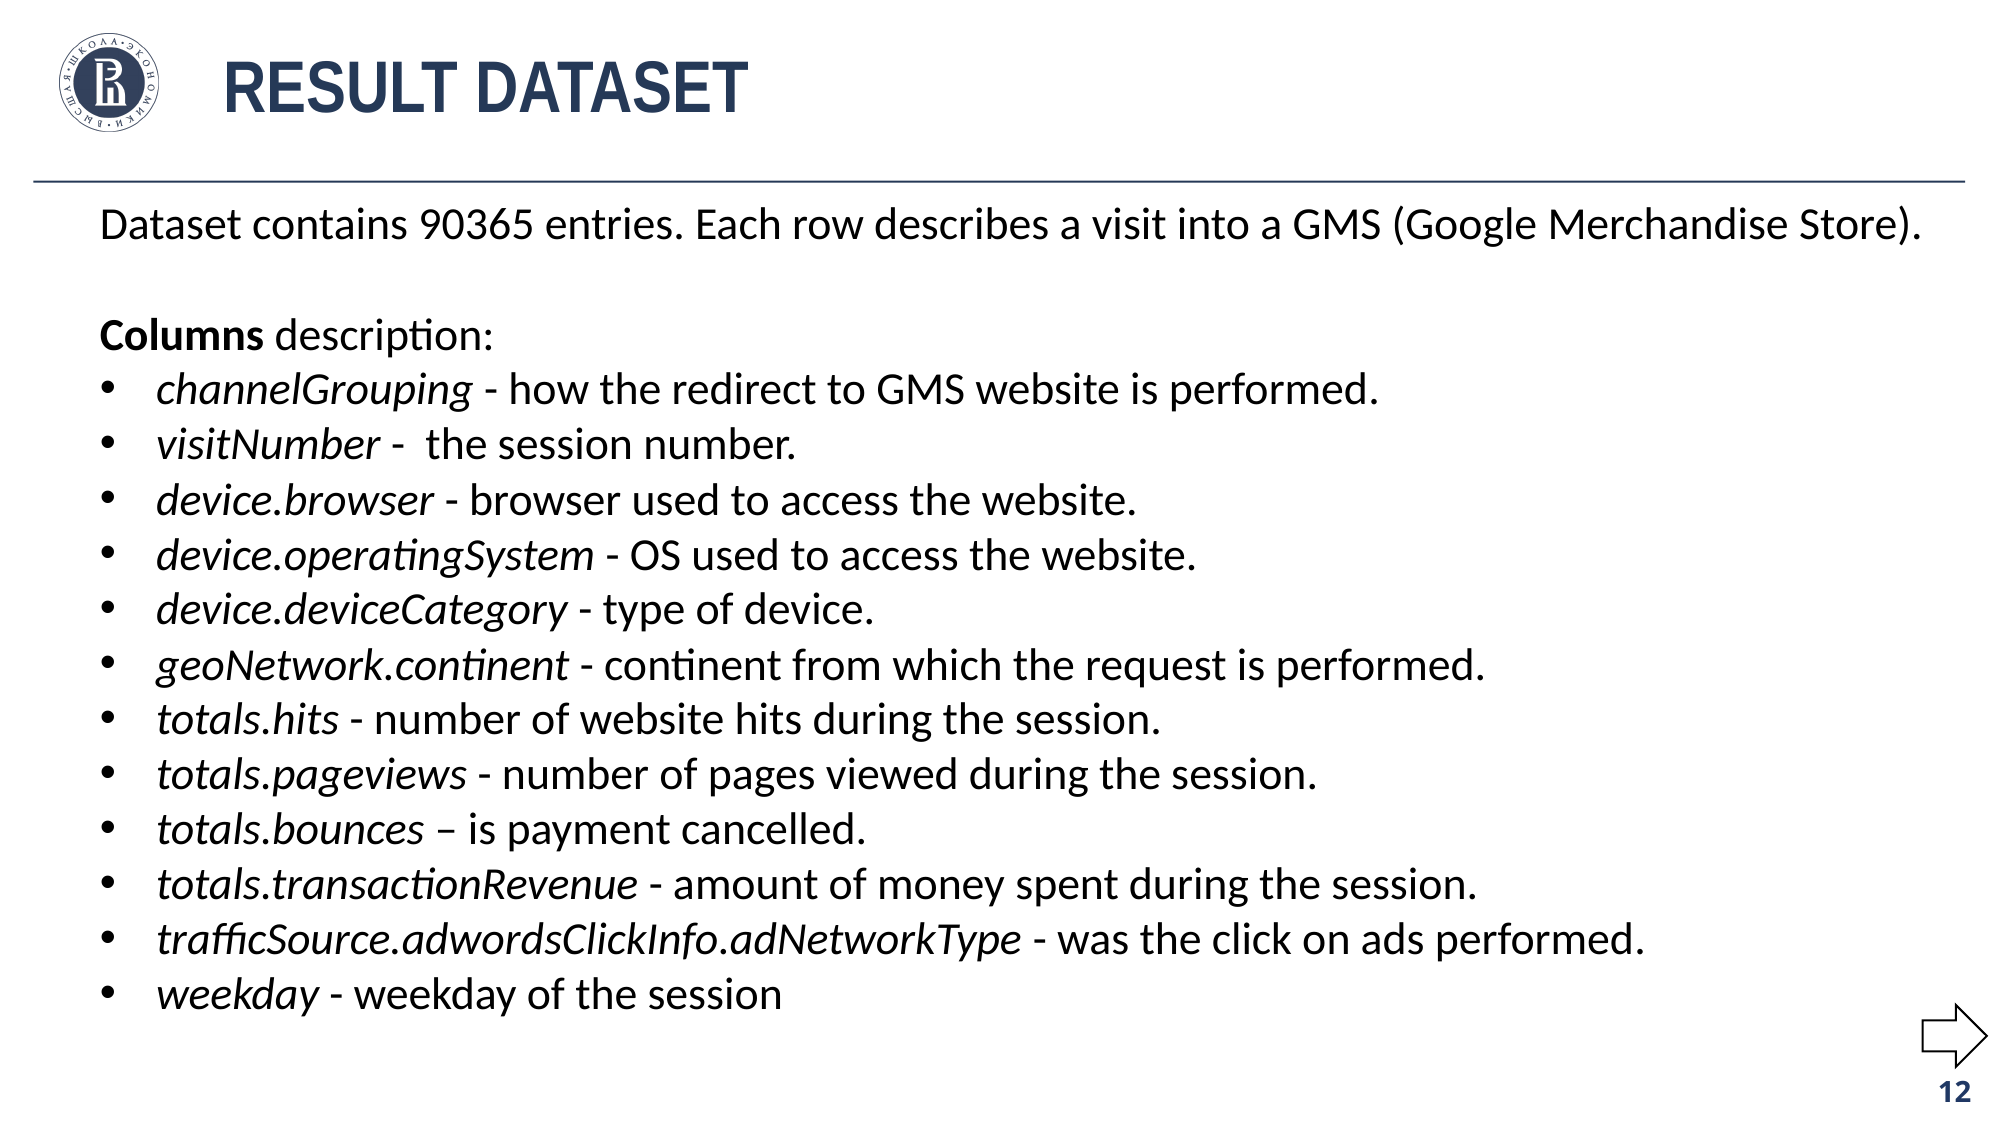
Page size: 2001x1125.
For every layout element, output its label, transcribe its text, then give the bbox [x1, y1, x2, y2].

text_box Result Dataset [217, 33, 1737, 155]
text_box [1921, 1002, 1989, 1070]
picture [59, 33, 159, 132]
text_box Dataset contains 90365 entries. Each row describes a visit into a GMS (Google Merchandise Store). Columns description: channelGrouping - how the redirect to GMS website is performed. visitNumber - the session number. device.browser - browser used to access the website. device.operatingSystem - OS used to access the website. device.deviceCategory - type of device. geoNetwork.continent - continent from which the request is performed. totals.hits - number of website hits during the session. totals.pageviews - number of pages viewed during the session. totals.bounces – is payment cancelled. totals.transactionRevenue - amount of money spent during the session. trafficSource.adwordsClickInfo.adNetworkType - was the click on ads performed. weekday - weekday of the session [85, 186, 1942, 1027]
text_box 12 [1873, 1066, 2000, 1119]
